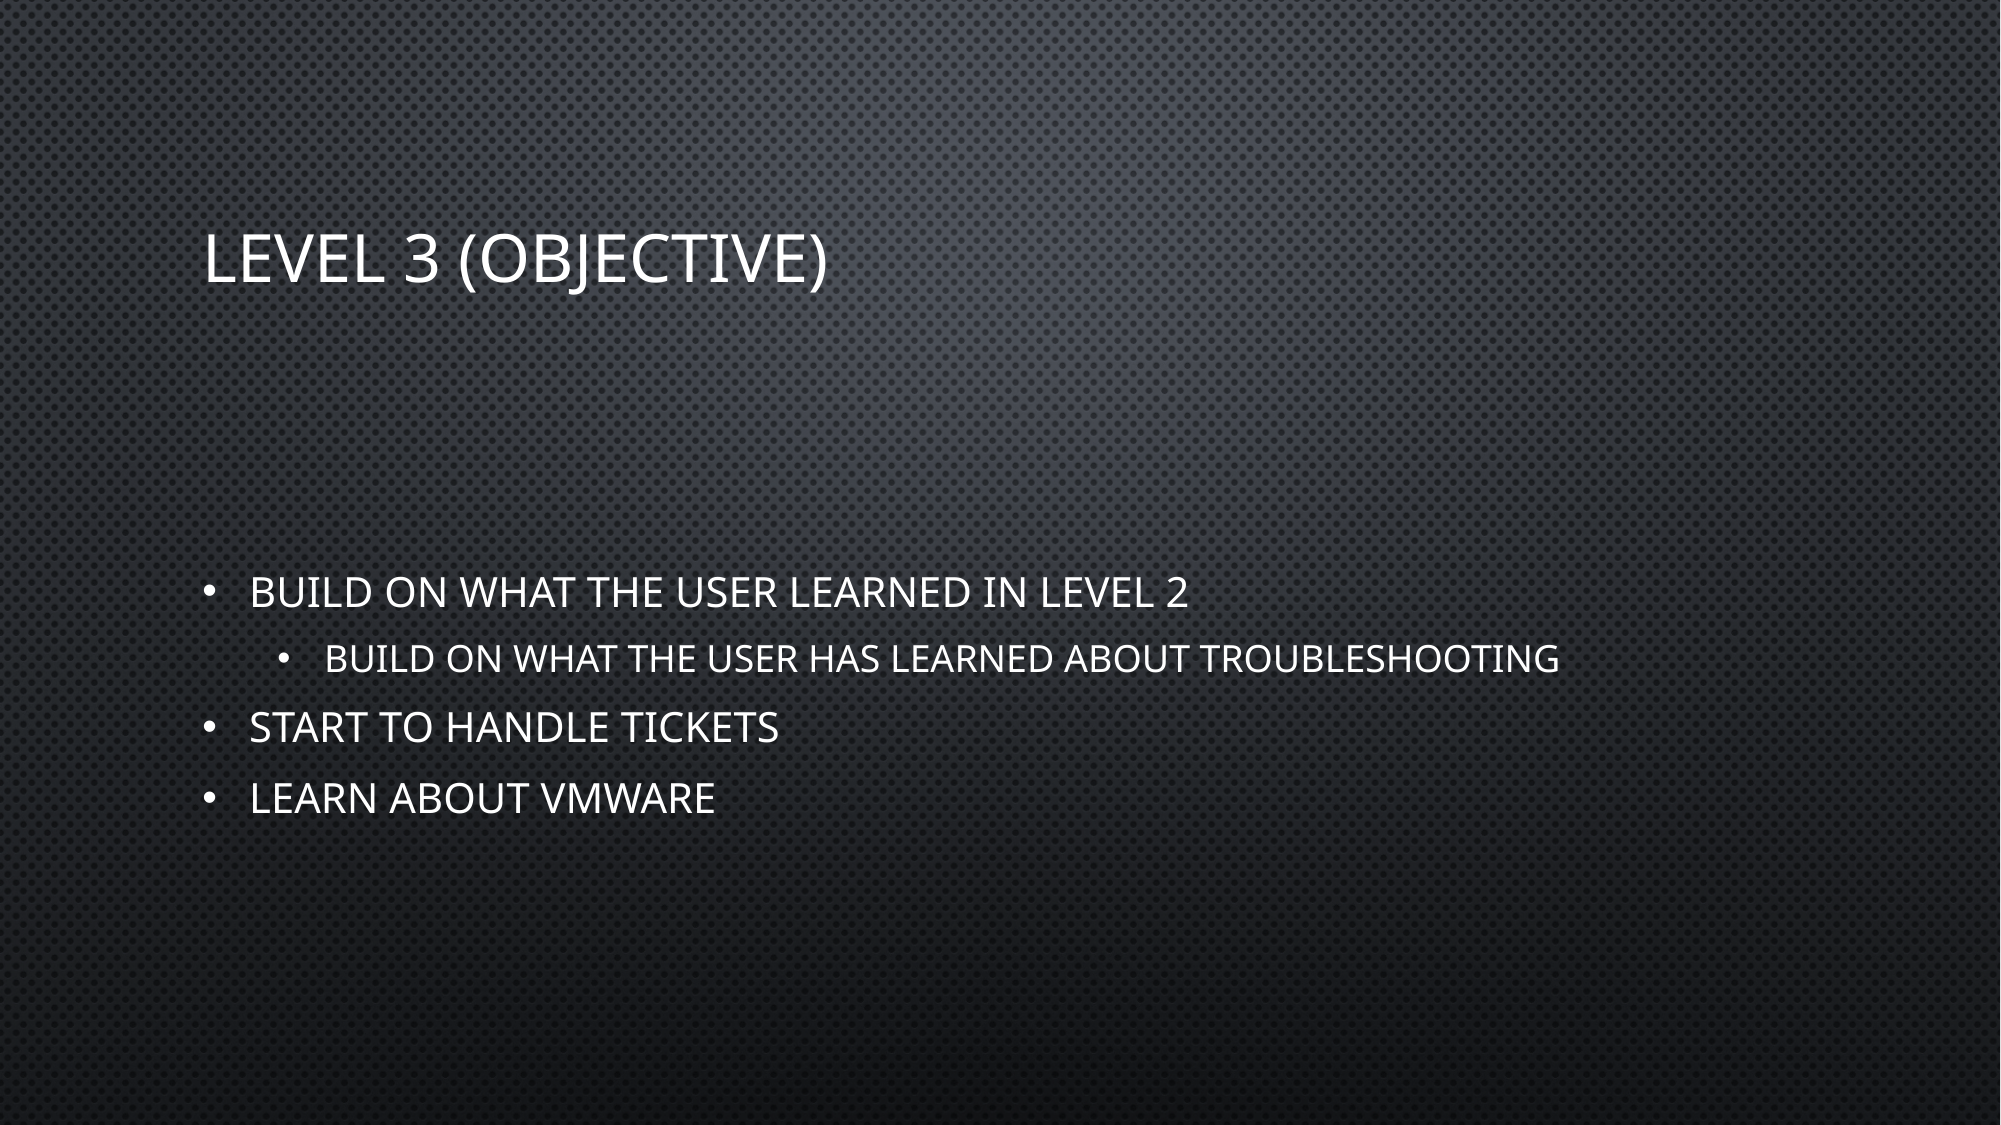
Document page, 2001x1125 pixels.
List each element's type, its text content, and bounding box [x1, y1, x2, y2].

title Level 3 (Objective) [187, 99, 1813, 413]
list Build on what the user learned in level 2 Build on what the user has learned about troubleshooting Start to handle tickets Learn about Vmware [187, 437, 1813, 950]
